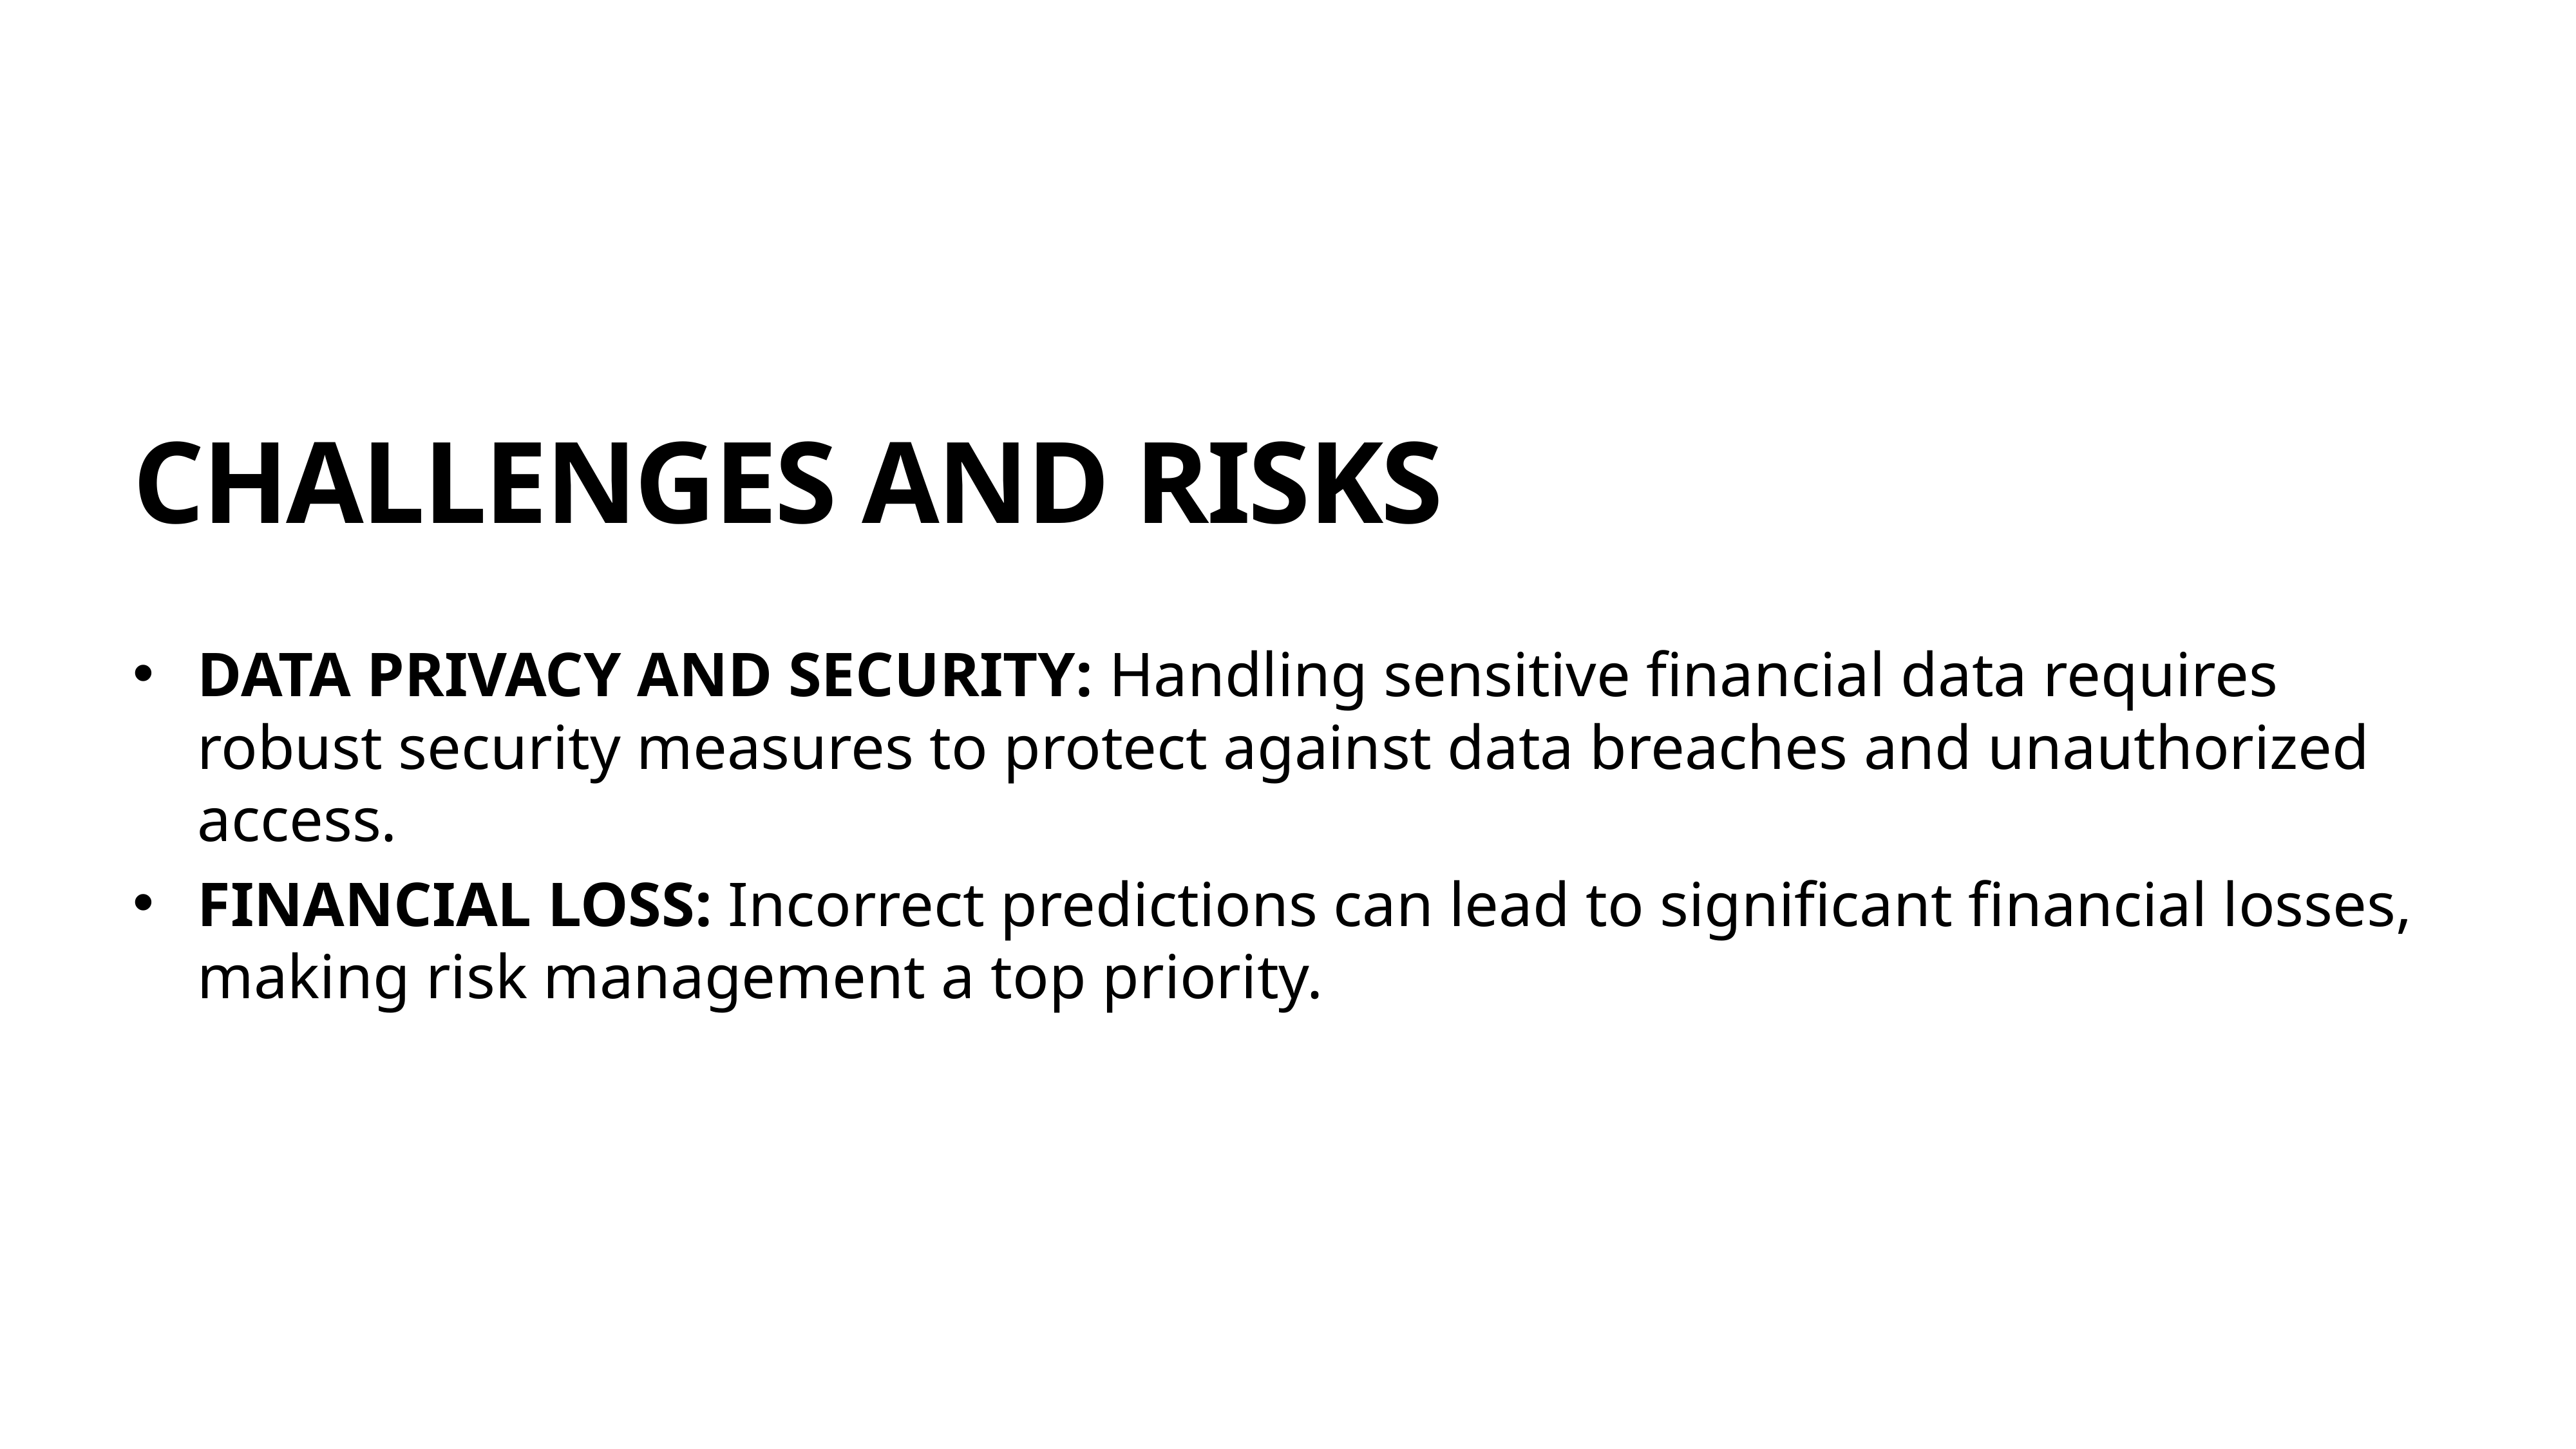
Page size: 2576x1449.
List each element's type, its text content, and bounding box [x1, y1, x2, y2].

list DATA PRIVACY AND SECURITY: Handling sensitive financial data requires robust security measures to protect against data breaches and unauthorized access. FINANCIAL LOSS: Incorrect predictions can lead to significant financial losses, making risk management a top priority. [127, 630, 2449, 1092]
title CHALLENGES AND RISKS [127, 59, 2449, 551]
